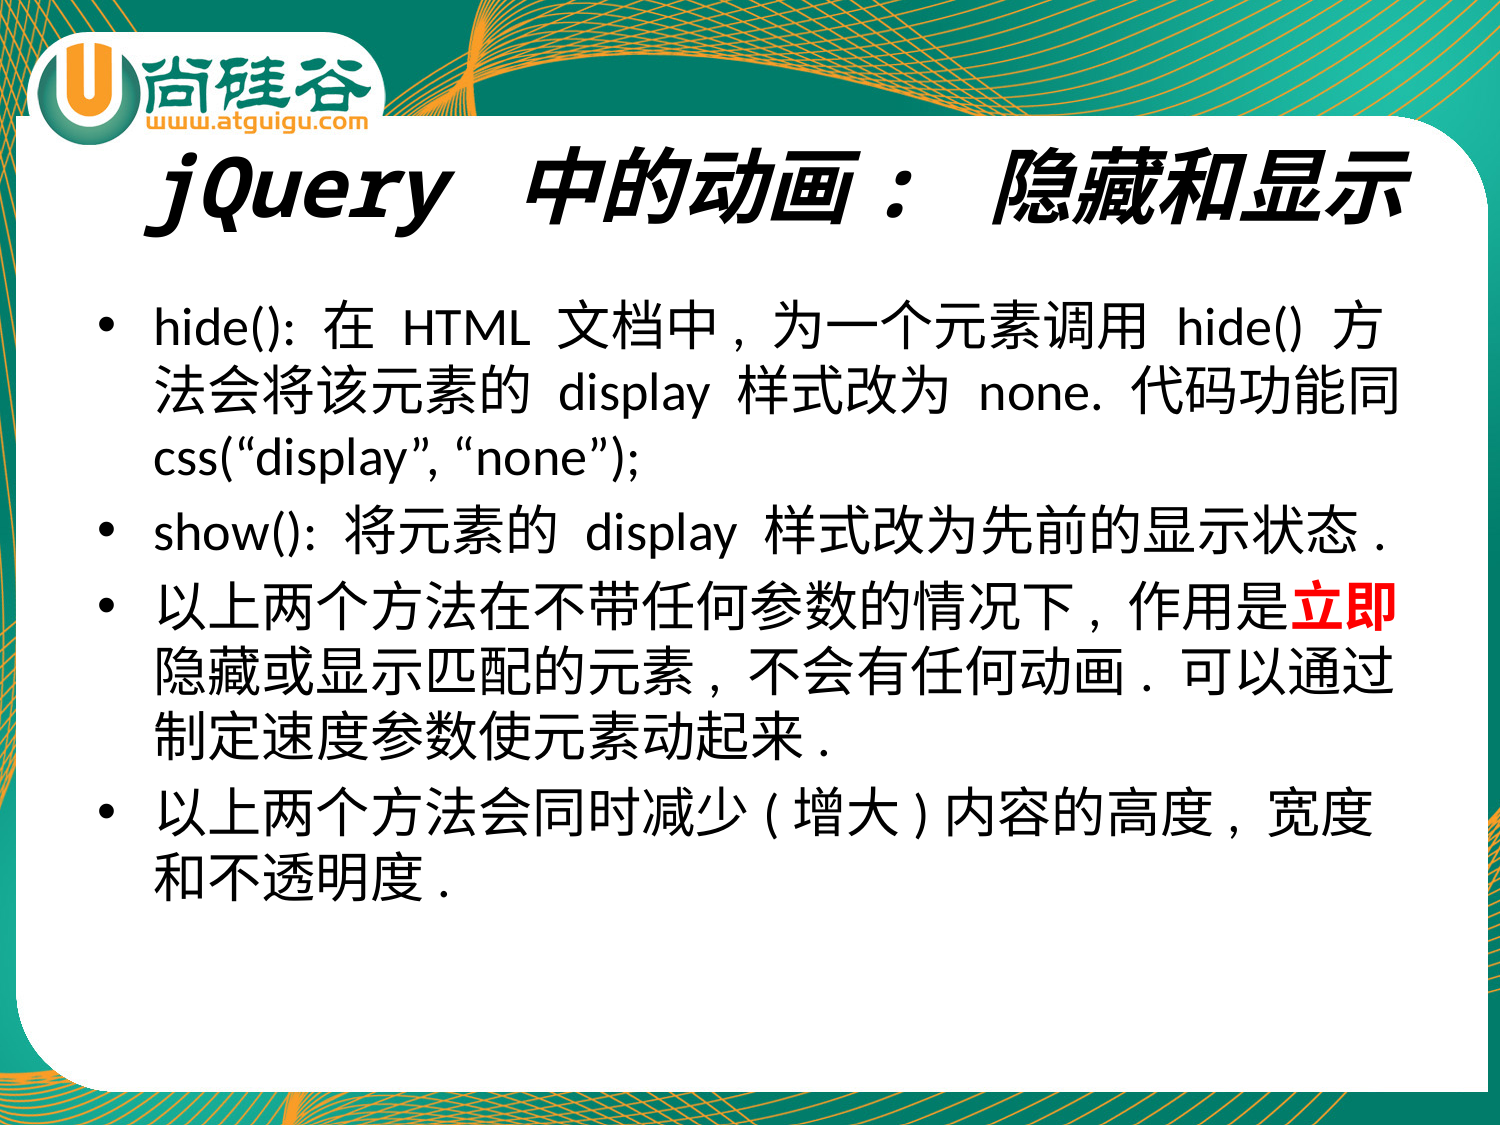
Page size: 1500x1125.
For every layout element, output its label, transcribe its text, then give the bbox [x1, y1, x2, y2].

title jQuery 中的动画: 隐藏和显示 [100, 113, 1451, 255]
picture [0, 0, 1500, 1125]
list hide(): 在 HTML 文档中, 为一个元素调用 hide() 方法会将该元素的 display 样式改为 none. 代码功能同 css(“display”, “none”); show(): 将元素的 display 样式改为先前的显示状态. 以上两个方法在不带任何参数的情况下, 作用是立即隐藏或显示匹配的元素, 不会有任何动画. 可以通过制定速度参数使元素动起来. 以上两个方法会同时减少(增大)内容的高度, 宽度和不透明度. [82, 283, 1430, 985]
